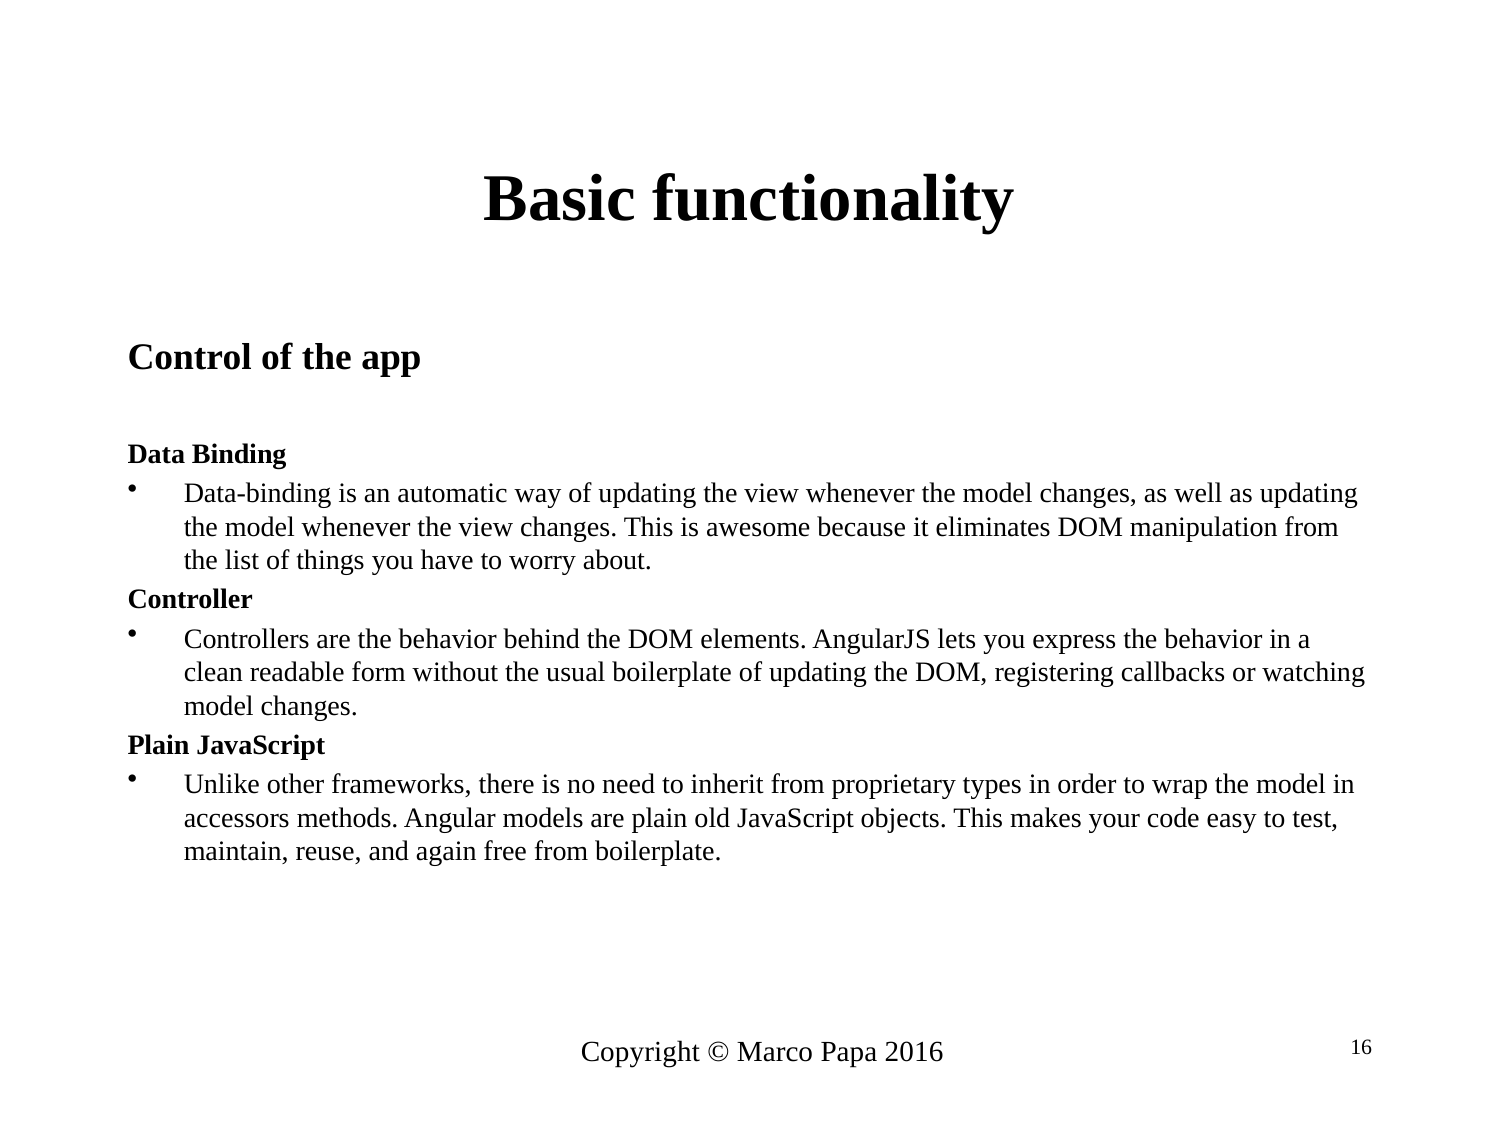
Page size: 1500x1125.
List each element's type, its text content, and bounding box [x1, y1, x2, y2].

footer Copyright © Marco Papa 2016 [474, 1024, 1051, 1101]
list Control of the app Data Binding Data-binding is an automatic way of updating the view whenever the model changes, as well as updating the model whenever the view changes. This is awesome because it eliminates DOM manipulation from the list of things you have to worry about. Controller Controllers are the behavior behind the DOM elements. AngularJS lets you express the behavior in a clean readable form without the usual boilerplate of updating the DOM, registering callbacks or watching model changes. Plain JavaScript Unlike other frameworks, there is no need to inherit from proprietary types in order to wrap the model in accessors methods. Angular models are plain old JavaScript objects. This makes your code easy to test, maintain, reuse, and again free from boilerplate. [112, 324, 1388, 1000]
slide_number 16 [1074, 1024, 1388, 1101]
title Basic functionality [112, 99, 1388, 288]
